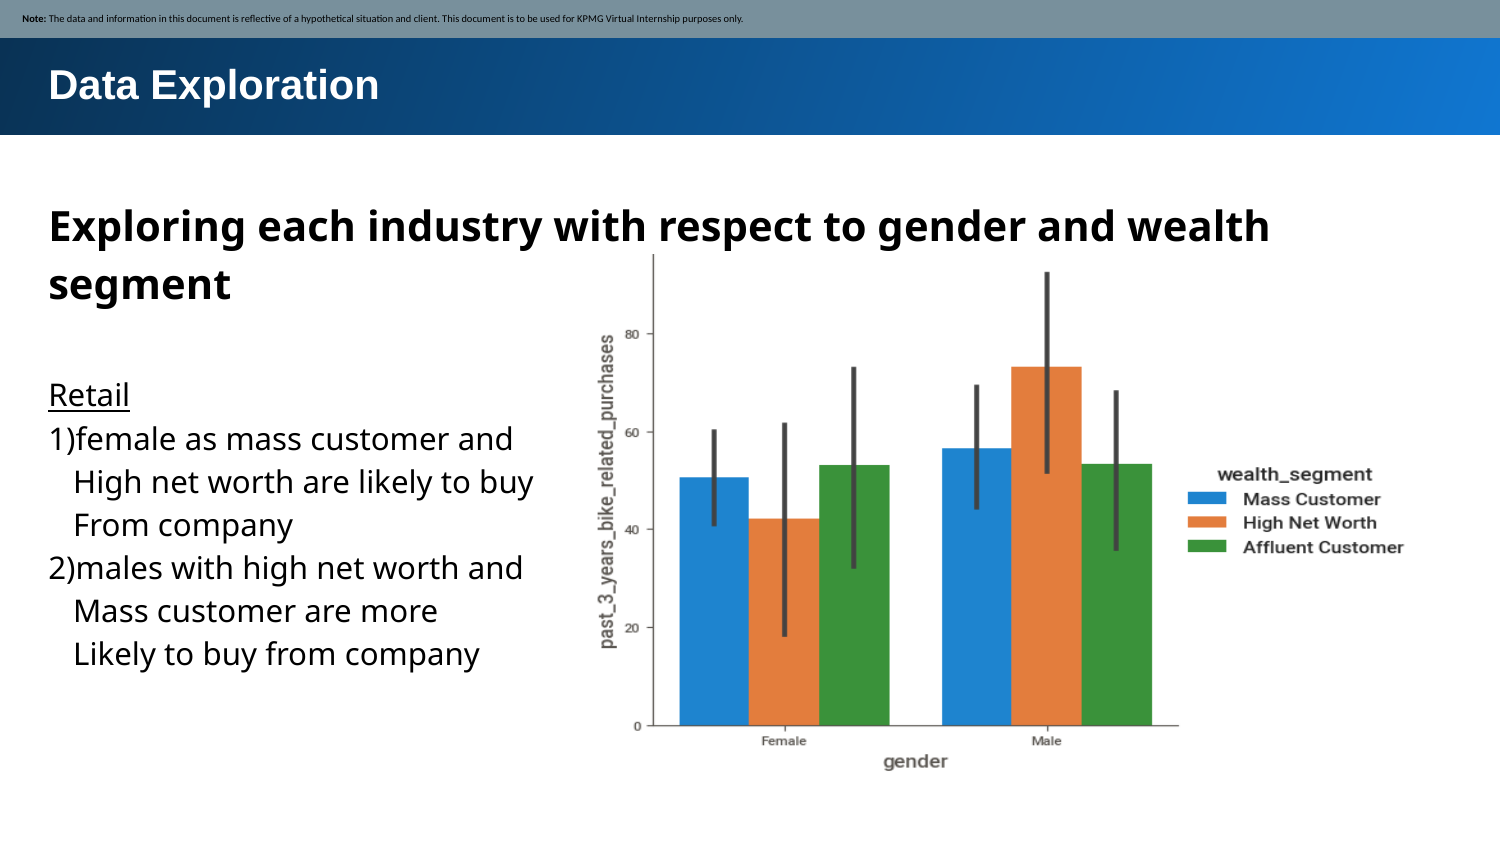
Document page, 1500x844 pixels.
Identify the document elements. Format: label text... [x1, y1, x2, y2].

text_box [0, 38, 1500, 135]
text_box Retail 1)female as mass customer and High net worth are likely to buy From company 2)males with high net worth and Mass customer are more Likely to buy from company [33, 355, 579, 687]
text_box Note: The data and information in this document is reflective of a hypothetical situation and client. This document is to be used for KPMG Virtual Internship purposes only. [0, 0, 1500, 38]
text_box Data Exploration [33, 43, 1439, 124]
text_box Exploring each industry with respect to gender and wealth segment [33, 177, 1439, 323]
picture [584, 254, 1439, 790]
